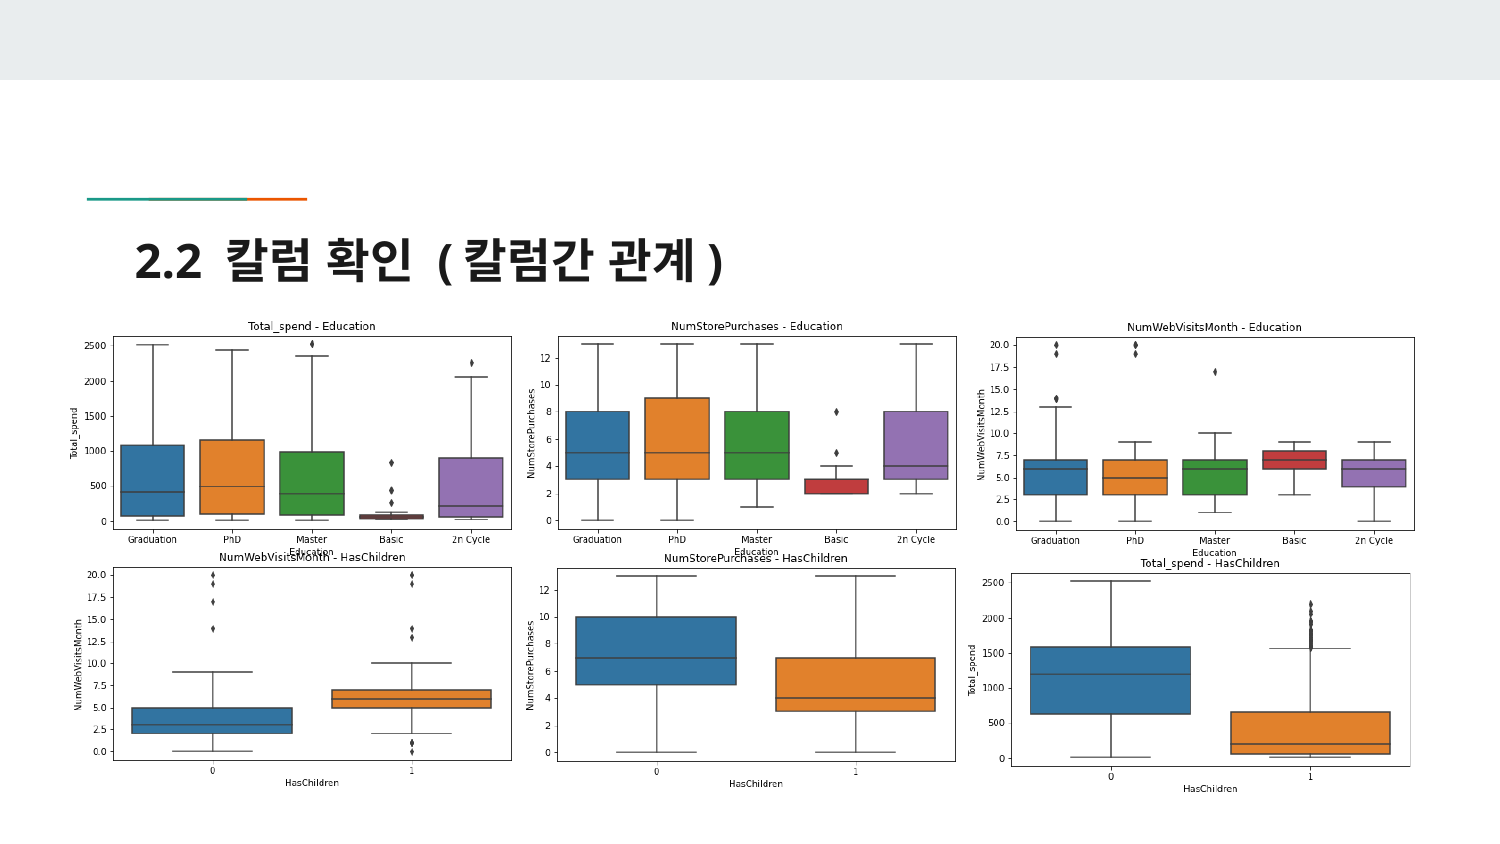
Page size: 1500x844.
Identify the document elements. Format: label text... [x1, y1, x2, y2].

picture [48, 303, 1465, 798]
title 2.2 칼럼 확인 (칼럼간 관계) [119, 216, 1381, 303]
